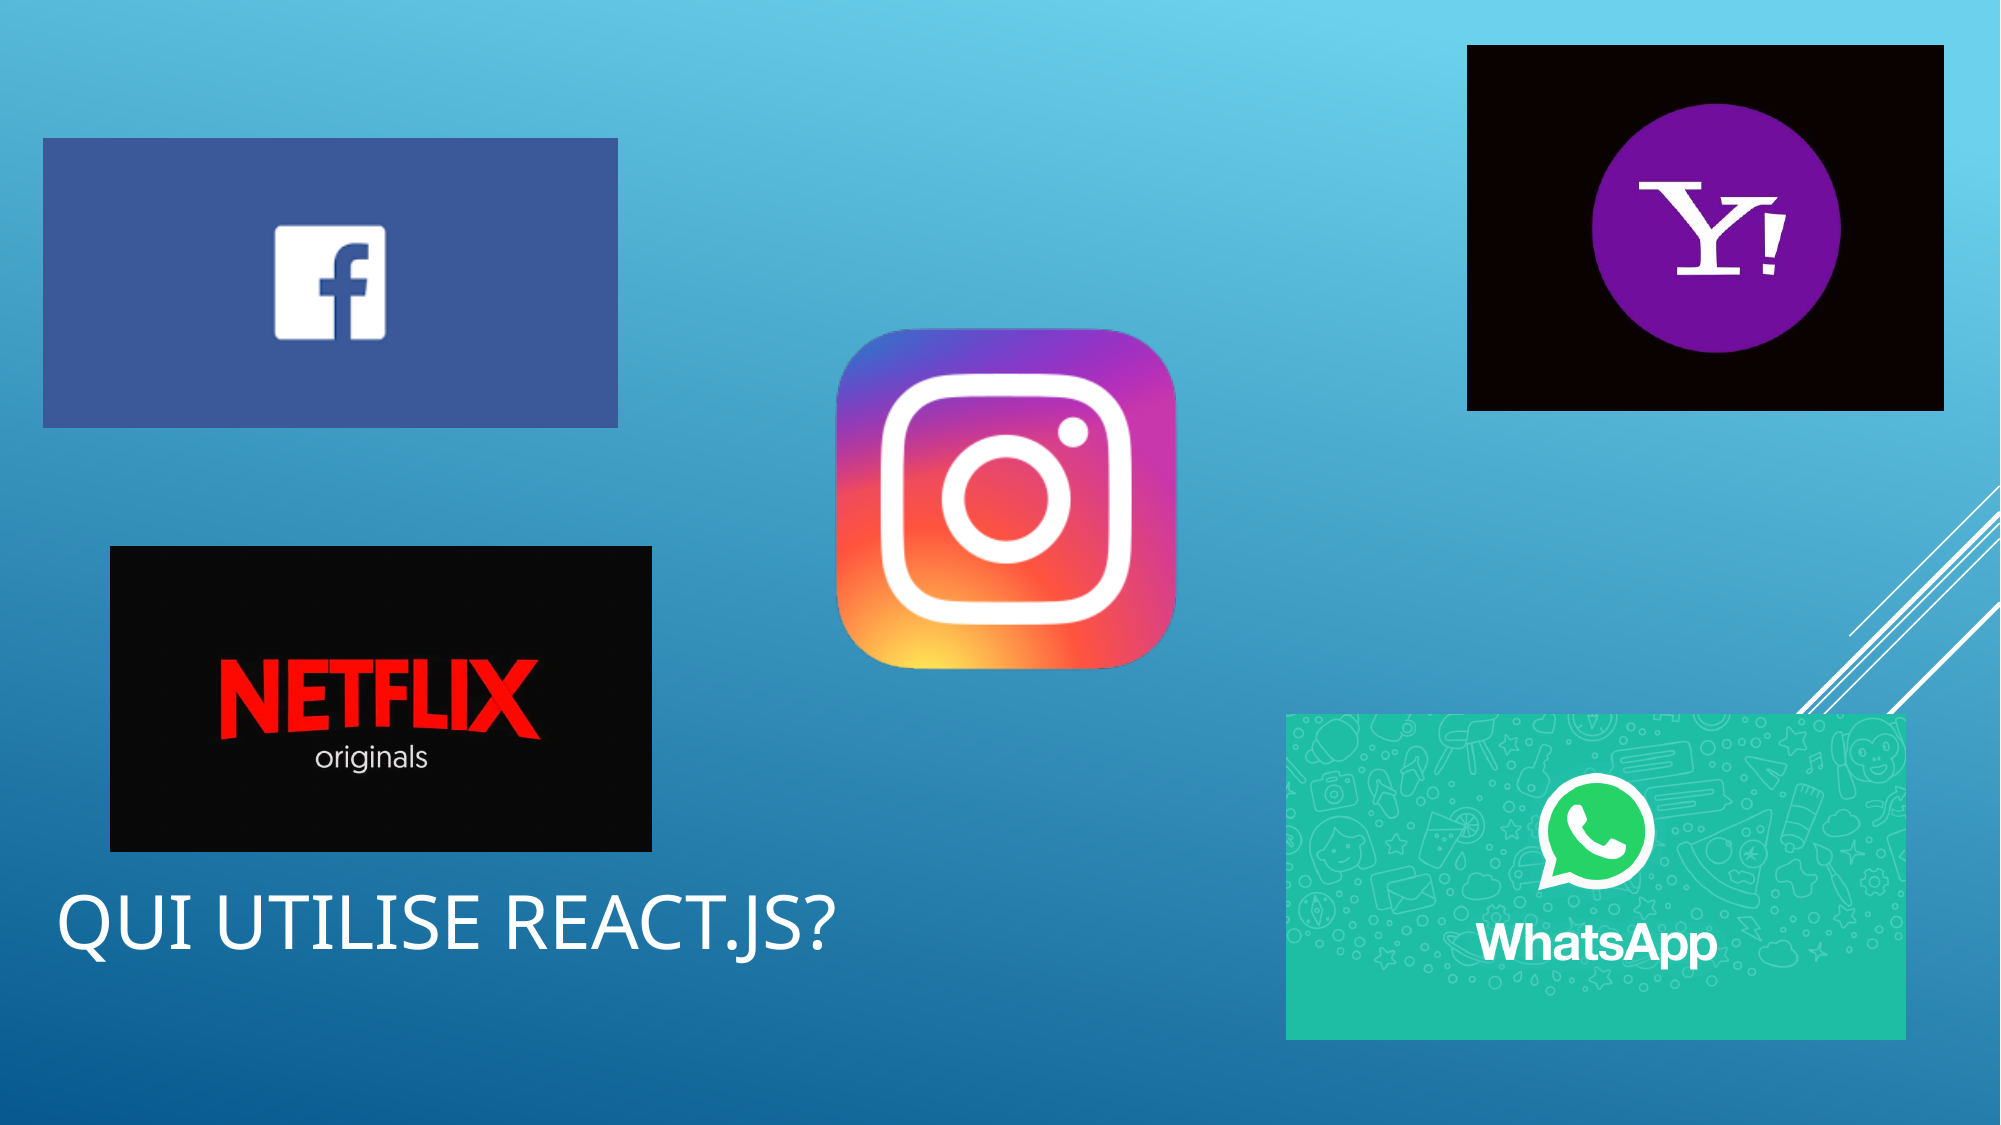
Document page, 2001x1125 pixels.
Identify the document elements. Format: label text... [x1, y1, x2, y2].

picture [1285, 714, 1906, 1041]
picture [834, 327, 1179, 672]
picture [109, 546, 652, 852]
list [43, 138, 618, 429]
picture [1467, 44, 1944, 411]
title Qui utilise react.js? [40, 795, 2000, 1044]
